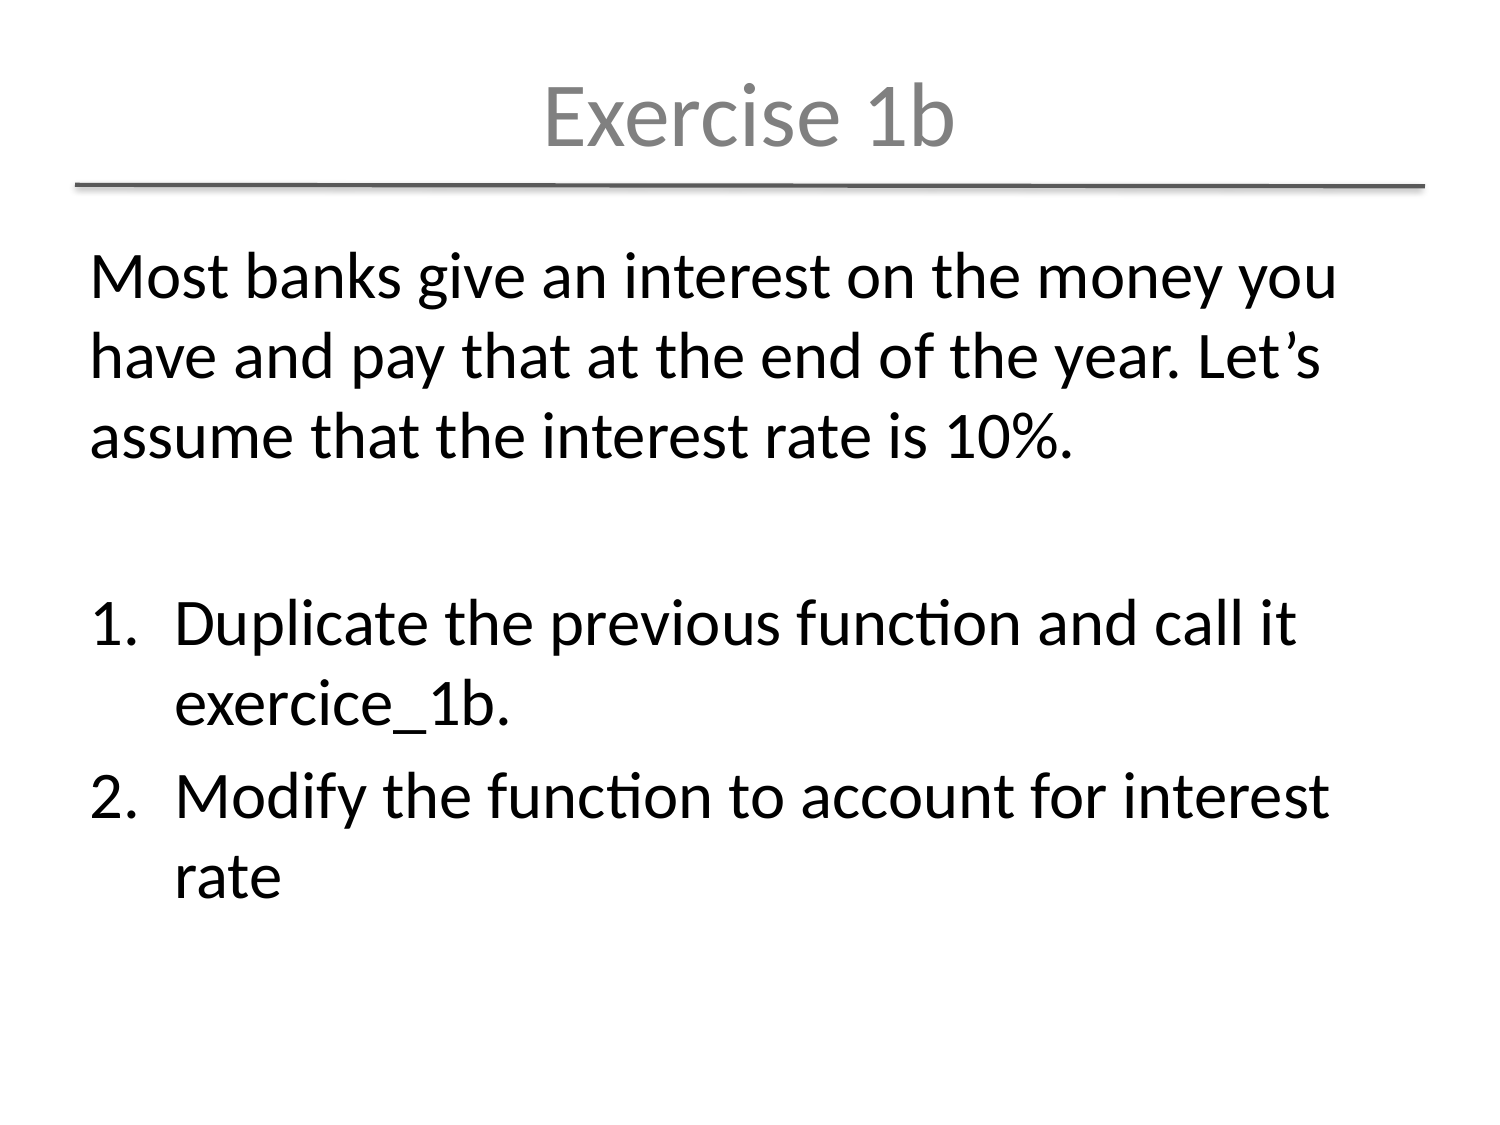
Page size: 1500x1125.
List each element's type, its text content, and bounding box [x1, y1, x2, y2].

text_box Exercise 1b [75, 33, 1425, 185]
text_box Most banks give an interest on the money you have and pay that at the end of the year. Let’s assume that the interest rate is 10%. Duplicate the previous function and call it exercice_1b. Modify the function to account for interest rate [75, 224, 1425, 1005]
